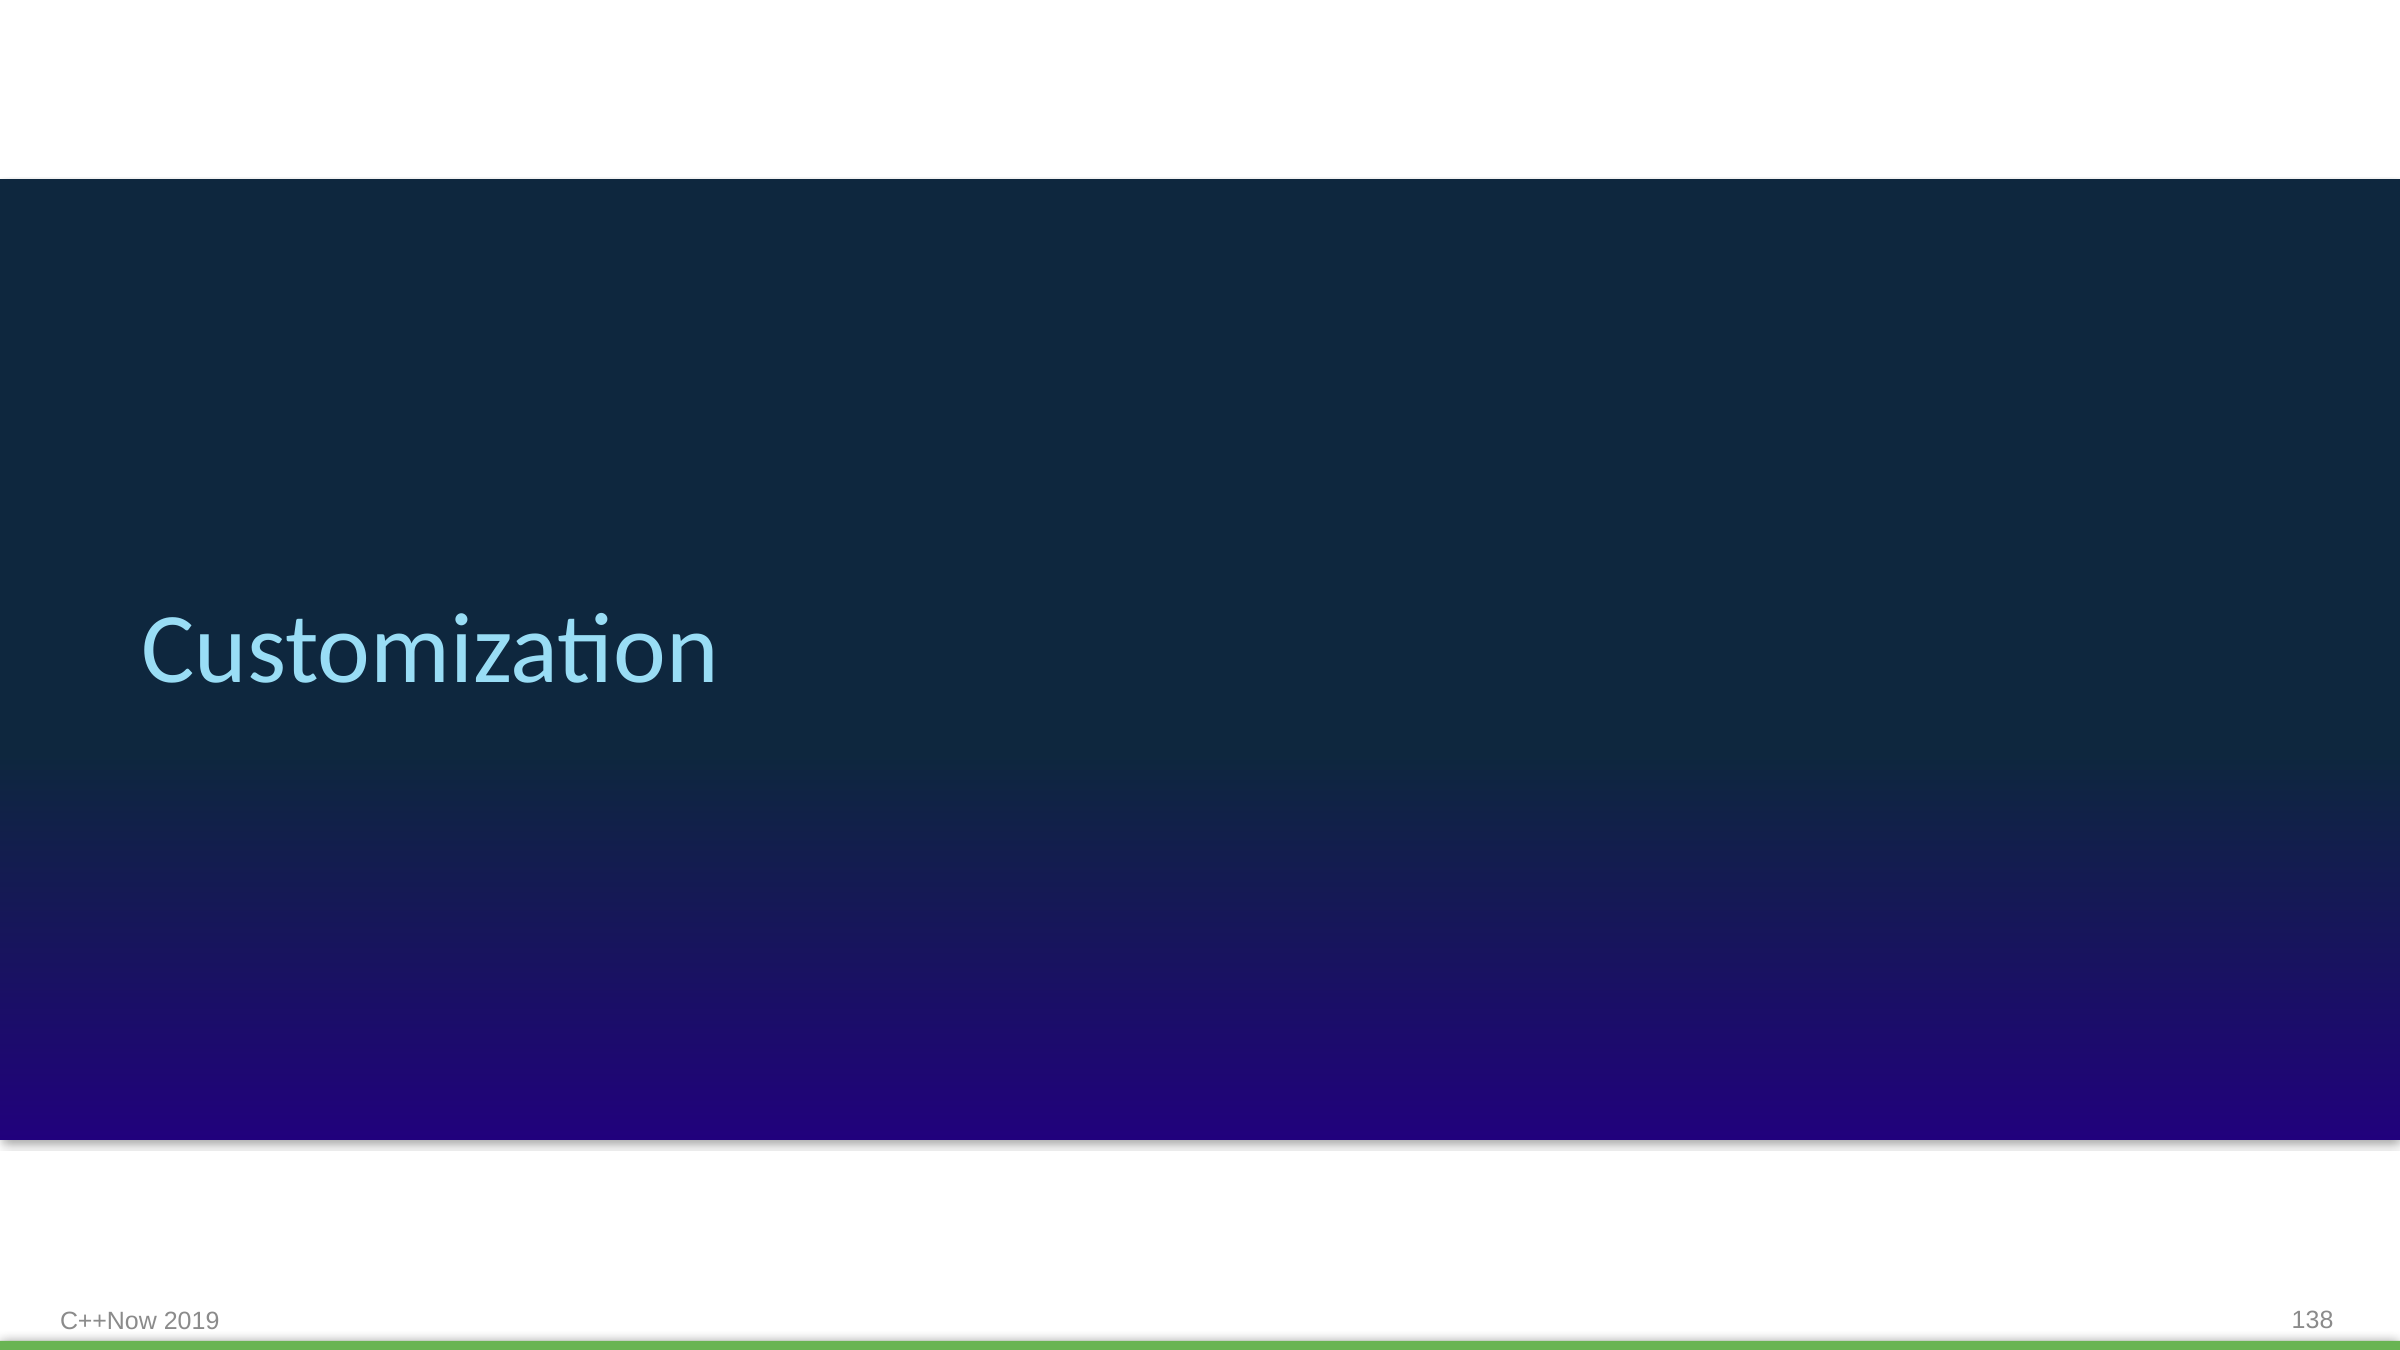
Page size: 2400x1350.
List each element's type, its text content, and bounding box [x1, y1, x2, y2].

footer C++Now 2019 [60, 1305, 780, 1335]
list Customization [120, 414, 2280, 874]
slide_number 138 [2175, 1305, 2355, 1333]
